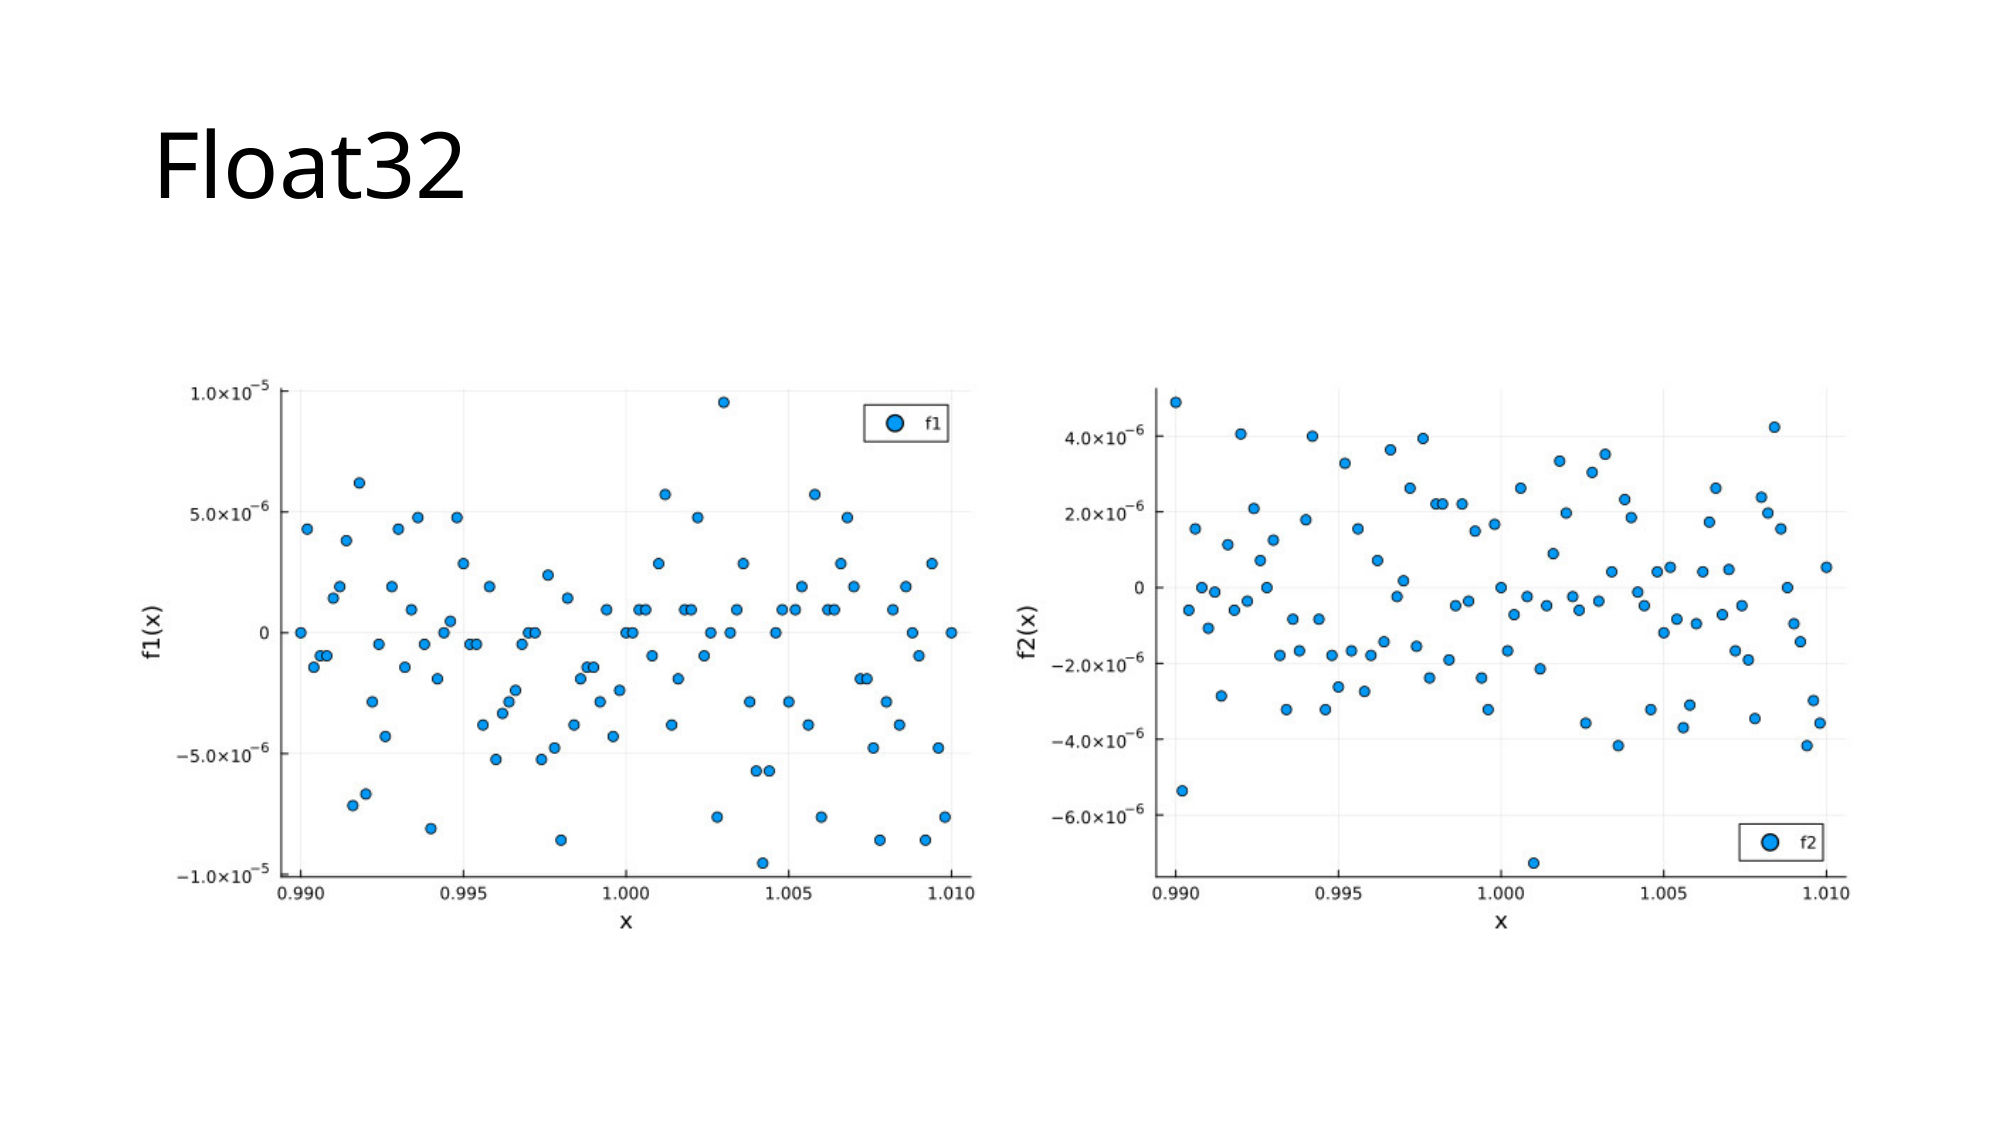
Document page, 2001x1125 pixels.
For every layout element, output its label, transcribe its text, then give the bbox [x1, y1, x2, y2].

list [1012, 372, 1863, 940]
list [137, 372, 988, 940]
title Float32 [137, 59, 1863, 278]
